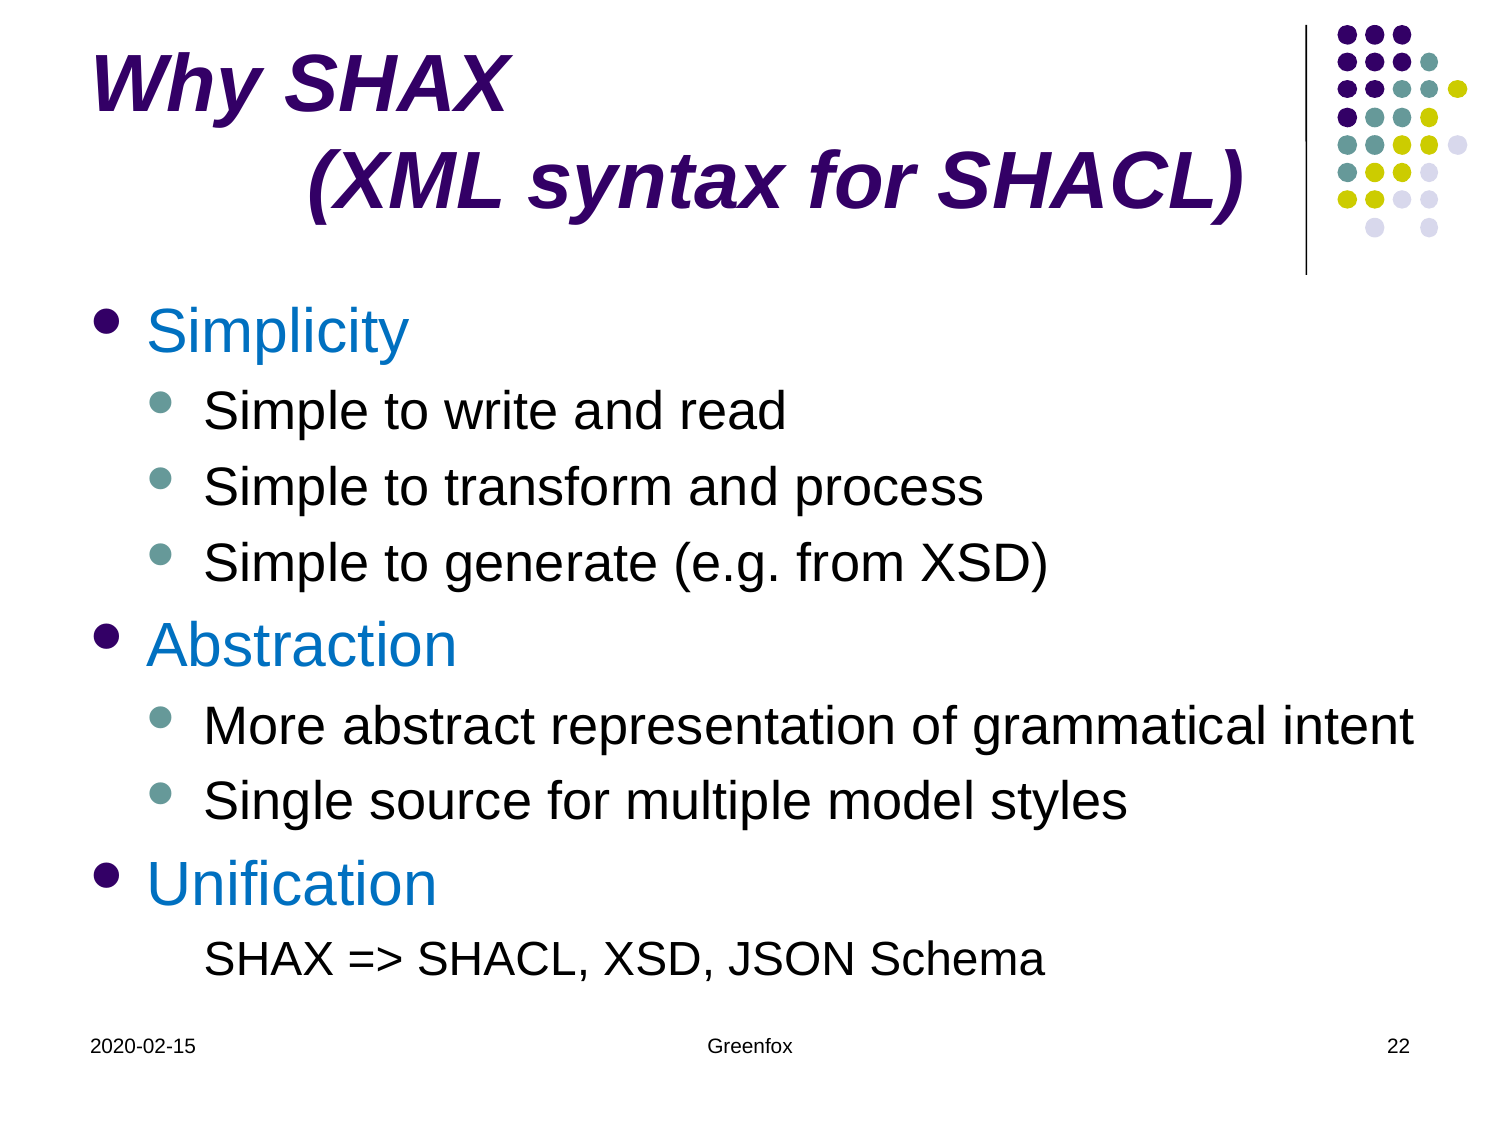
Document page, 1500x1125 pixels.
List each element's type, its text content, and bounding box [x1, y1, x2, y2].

title Why SHAX (XML syntax for SHACL) [75, 20, 1313, 233]
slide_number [75, 1025, 425, 1100]
footer Greenfox [478, 1025, 1022, 1100]
list Simplicity Simple to write and read Simple to transform and process Simple to generate (e.g. from XSD) Abstraction More abstract representation of grammatical intent Single source for multiple model styles Unification SHAX => SHACL, XSD, JSON Schema [75, 282, 1500, 1006]
slide_number 22 [1074, 1025, 1425, 1100]
